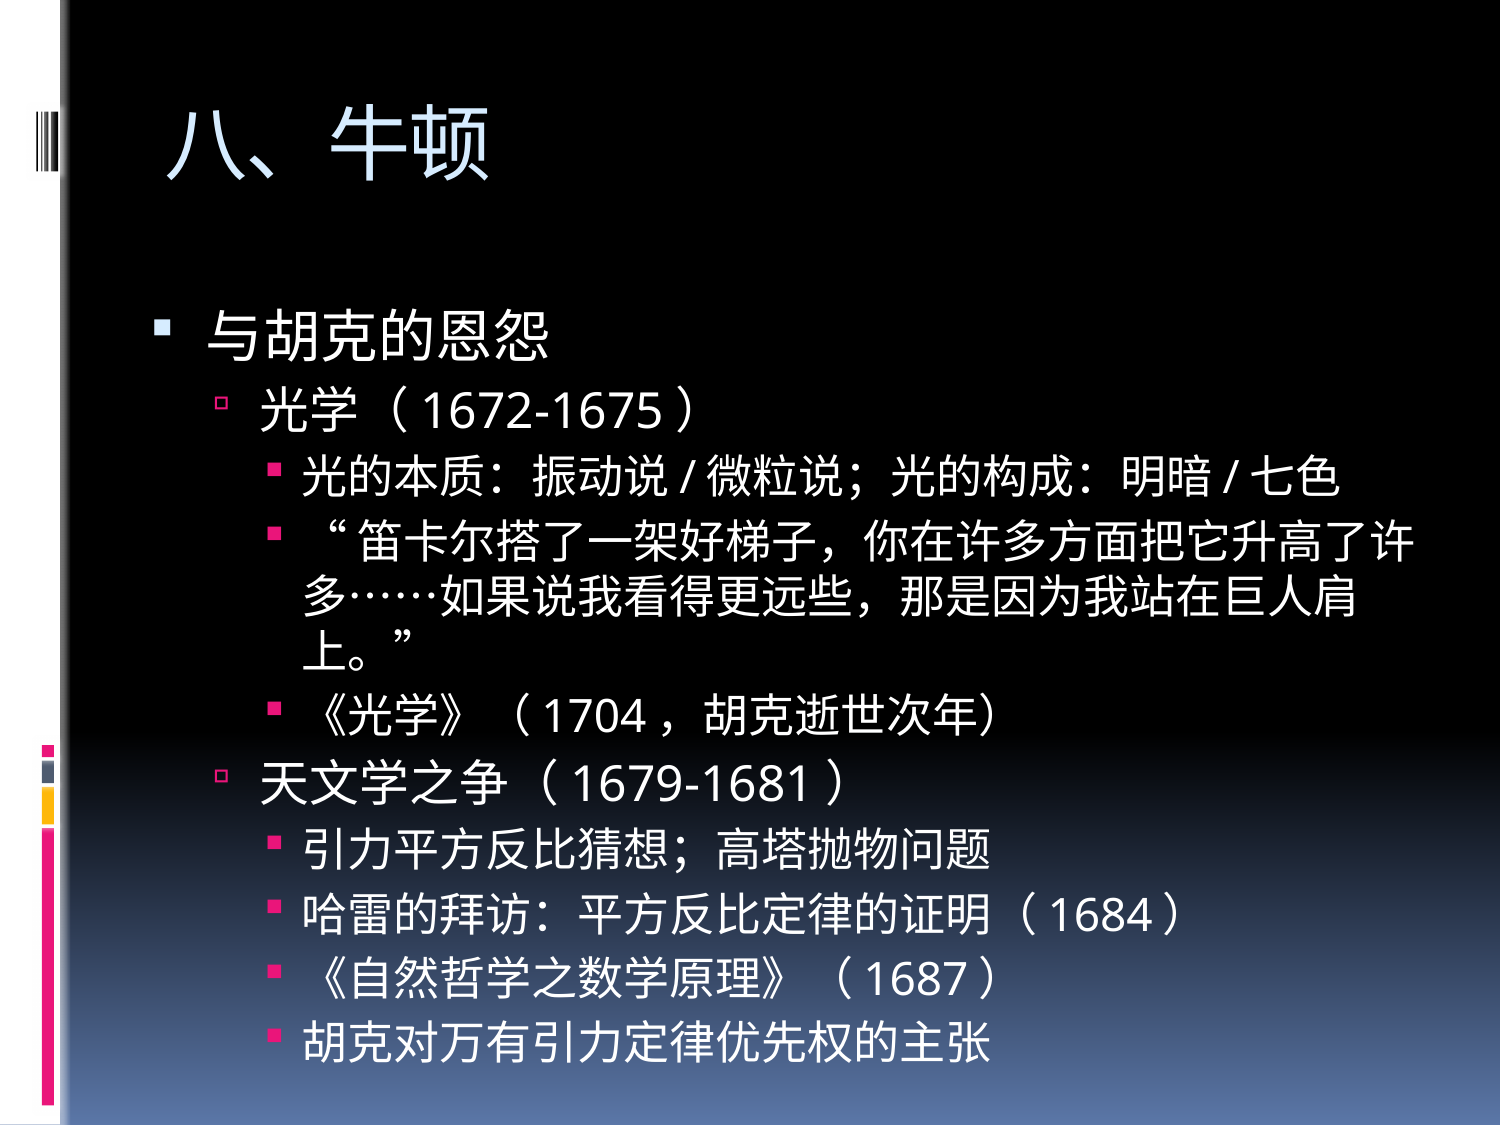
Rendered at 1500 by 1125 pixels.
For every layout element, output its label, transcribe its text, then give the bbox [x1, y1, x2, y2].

list 与胡克的恩怨 光学（1672-1675） 光的本质：振动说/微粒说；光的构成：明暗/七色 “笛卡尔搭了一架好梯子，你在许多方面把它升高了许多……如果说我看得更远些，那是因为我站在巨人肩上。” 《光学》（1704，胡克逝世次年） 天文学之争（1679-1681） 引力平方反比猜想；高塔抛物问题 哈雷的拜访：平方反比定律的证明（1684） 《自然哲学之数学原理》（1687） 胡克对万有引力定律优先权的主张 [123, 292, 1450, 1083]
title 八、牛顿 [150, 83, 1425, 234]
